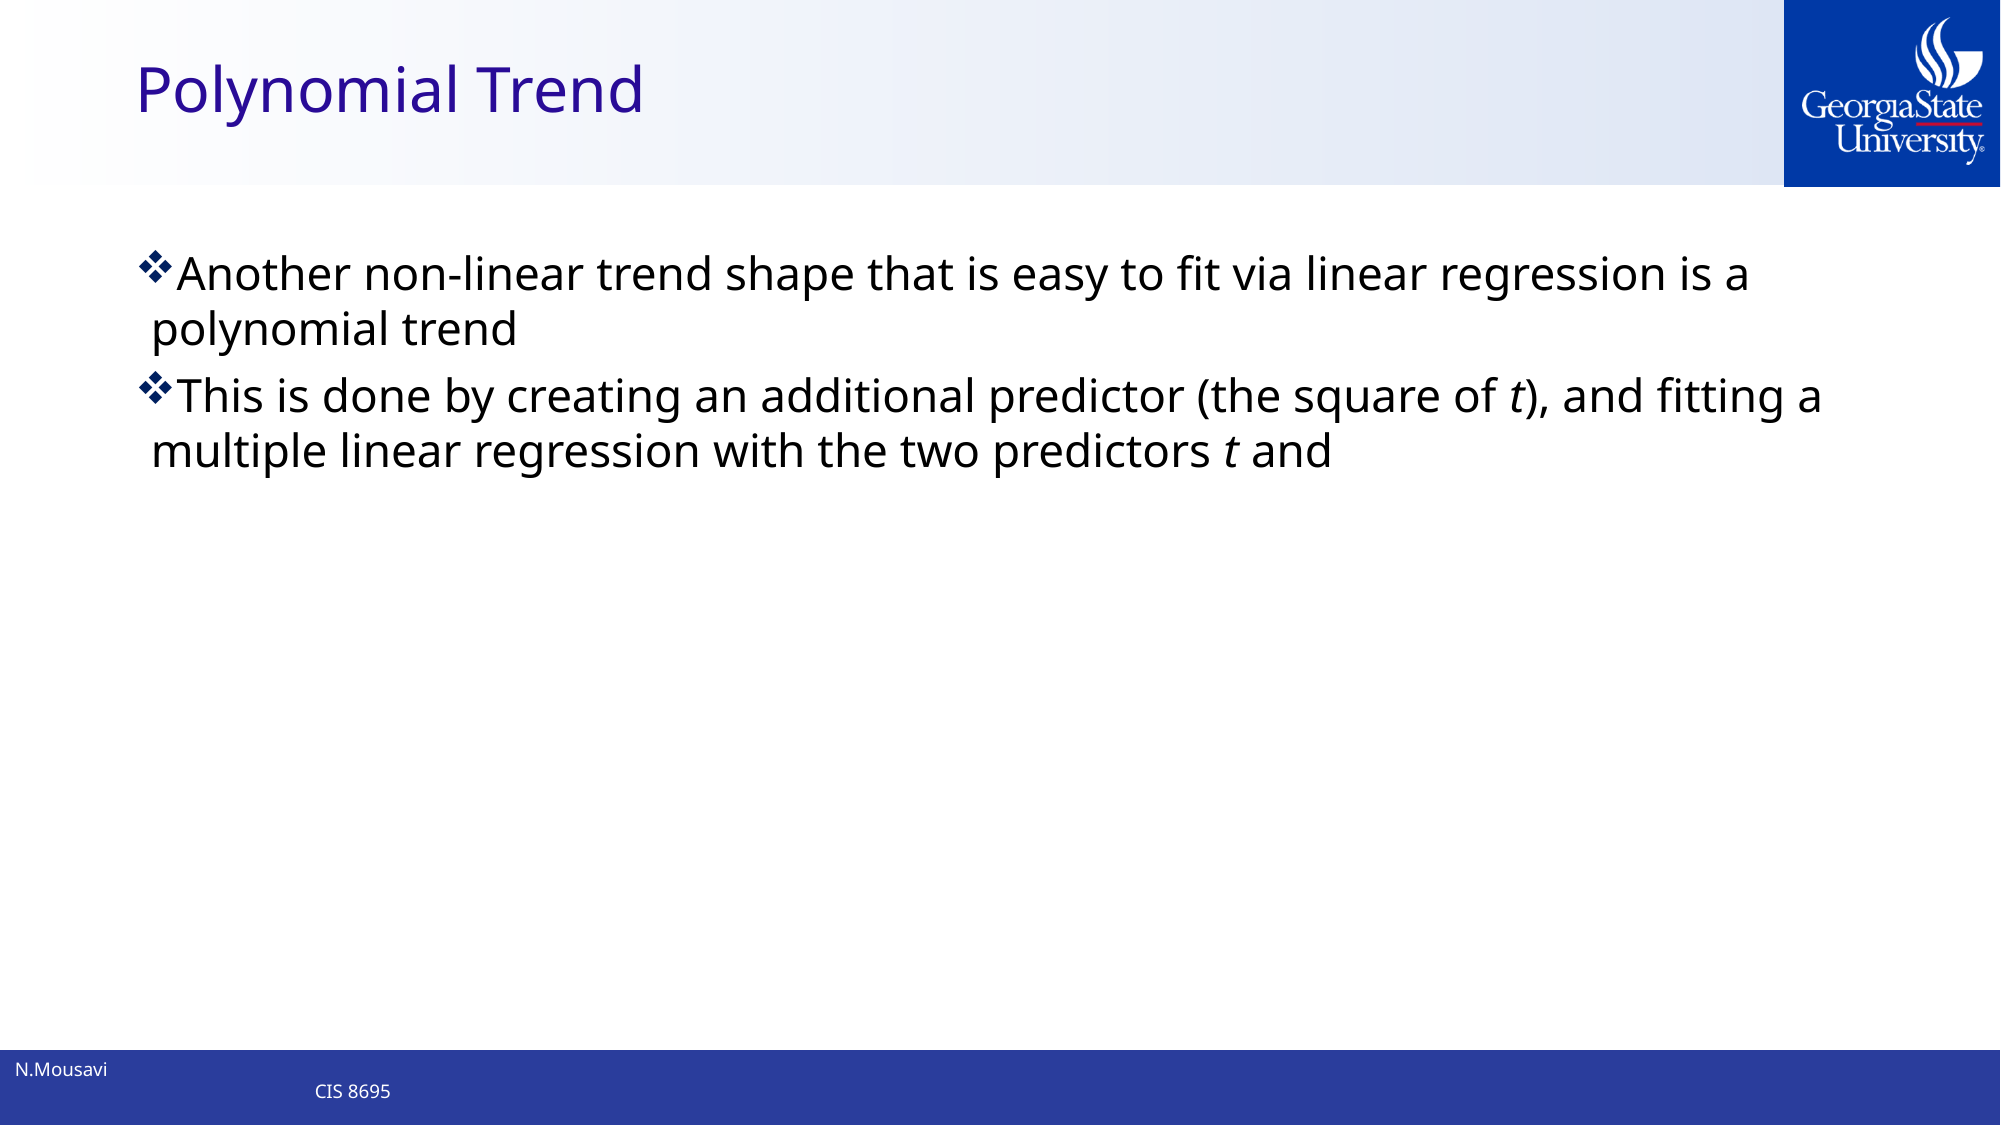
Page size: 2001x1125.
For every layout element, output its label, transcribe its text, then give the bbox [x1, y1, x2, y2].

picture [1784, 0, 2001, 187]
title Polynomial Trend [120, 0, 2000, 185]
